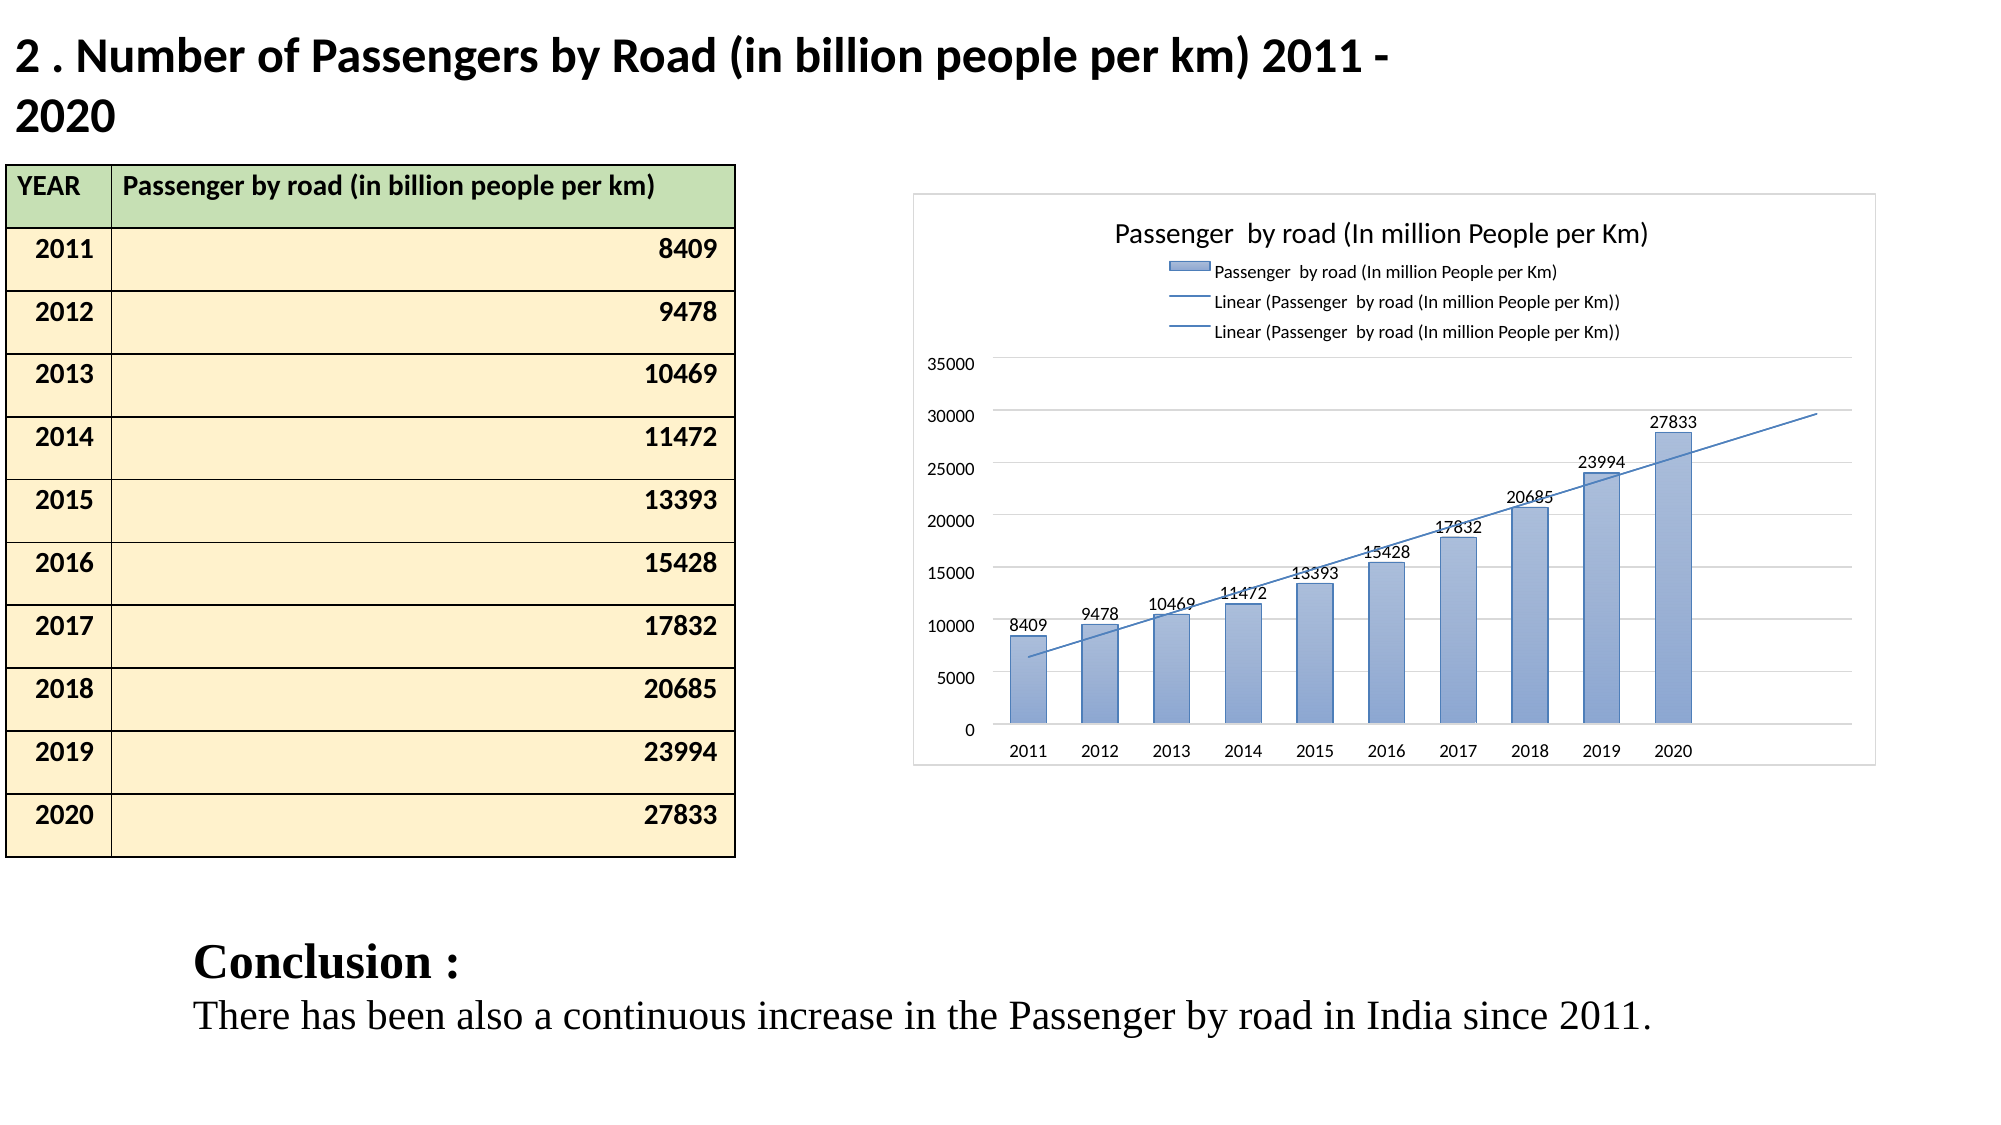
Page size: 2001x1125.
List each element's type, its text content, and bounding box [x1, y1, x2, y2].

table_cell 2016 [7, 543, 111, 604]
table_cell 2018 [7, 669, 111, 730]
table_cell 2011 [7, 229, 111, 290]
table_cell 2019 [7, 732, 111, 793]
table_cell 2020 [7, 795, 111, 856]
table_cell 20685 [112, 669, 734, 730]
table_header Passenger by road (in billion people per km) [112, 166, 734, 227]
table_cell 2015 [7, 480, 111, 542]
table_cell 23994 [112, 732, 734, 793]
table_cell 11472 [112, 418, 734, 479]
table_header YEAR [7, 166, 111, 227]
table_cell 13393 [112, 480, 734, 542]
table_cell 8409 [112, 229, 734, 290]
table_cell 10469 [112, 355, 734, 416]
table_cell 27833 [112, 795, 734, 856]
text_box 2 . Number of Passengers by Road (in billion people per km) 2011 -2020 [0, 15, 1502, 151]
table_cell 2013 [7, 355, 111, 416]
table_cell 17832 [112, 606, 734, 667]
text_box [913, 194, 1883, 777]
table_cell 2012 [7, 292, 111, 353]
table_cell 15428 [112, 543, 734, 604]
text_box Conclusion : There has been also a continuous increase in the Passenger by road in India since 2011. [178, 920, 1680, 1046]
table_cell 2014 [7, 418, 111, 479]
table_cell 9478 [112, 292, 734, 353]
table_cell 2017 [7, 606, 111, 667]
